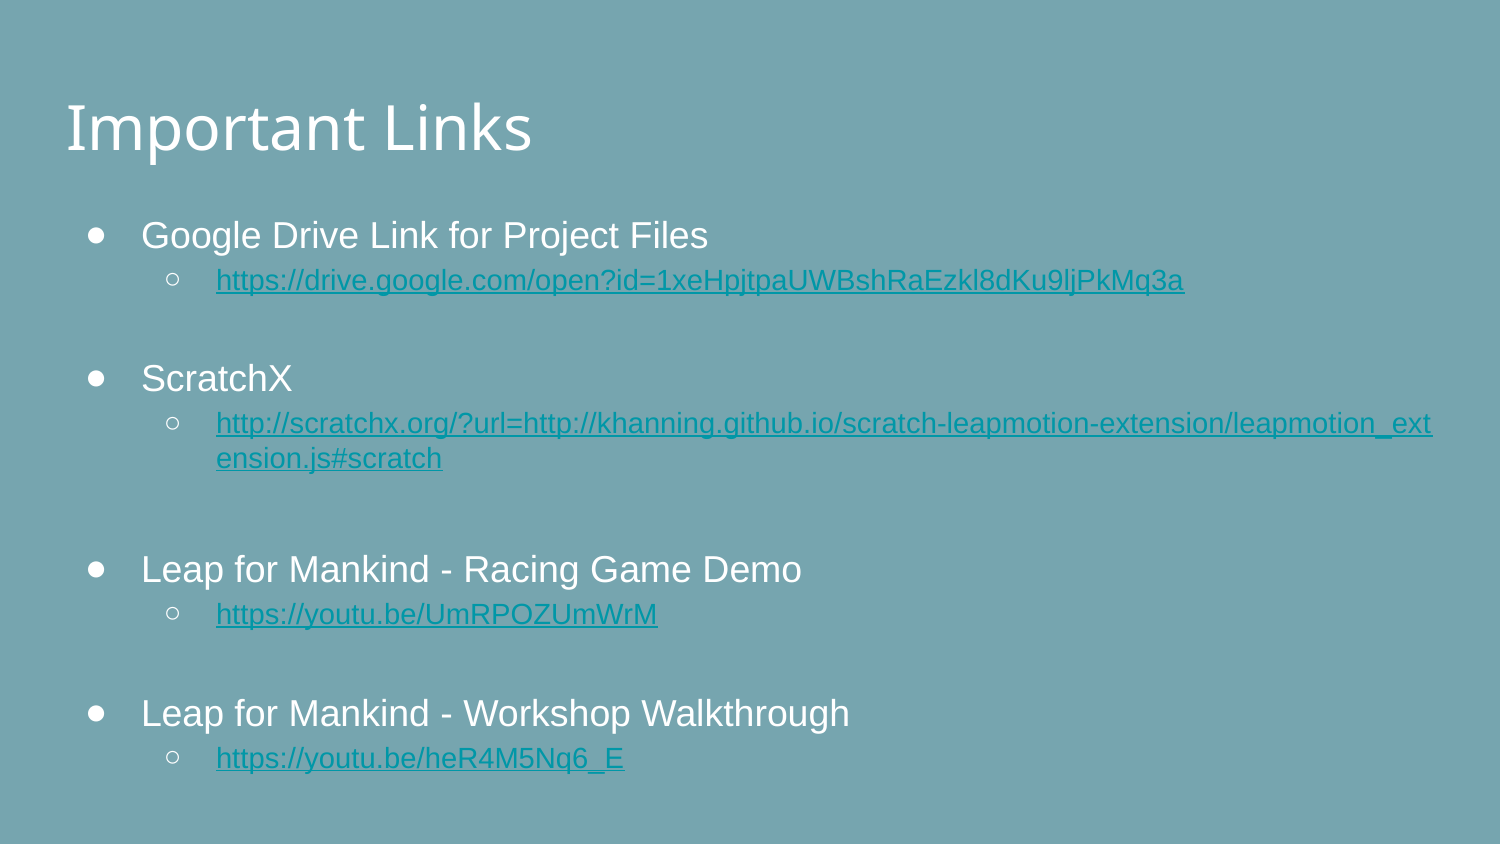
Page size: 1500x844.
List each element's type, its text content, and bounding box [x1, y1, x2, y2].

title Important Links [51, 72, 1449, 167]
list Google Drive Link for Project Files https://drive.google.com/open?id=1xeHpjtpaUWBshRaEzkl8dKu9ljPkMq3a ScratchX http://scratchx.org/?url=http://khanning.github.io/scratch-leapmotion-extension/leapmotion_extension.js#scratch Leap for Mankind - Racing Game Demo https://youtu.be/UmRPOZUmWrM Leap for Mankind - Workshop Walkthrough https://youtu.be/heR4M5Nq6_E [51, 189, 1449, 750]
